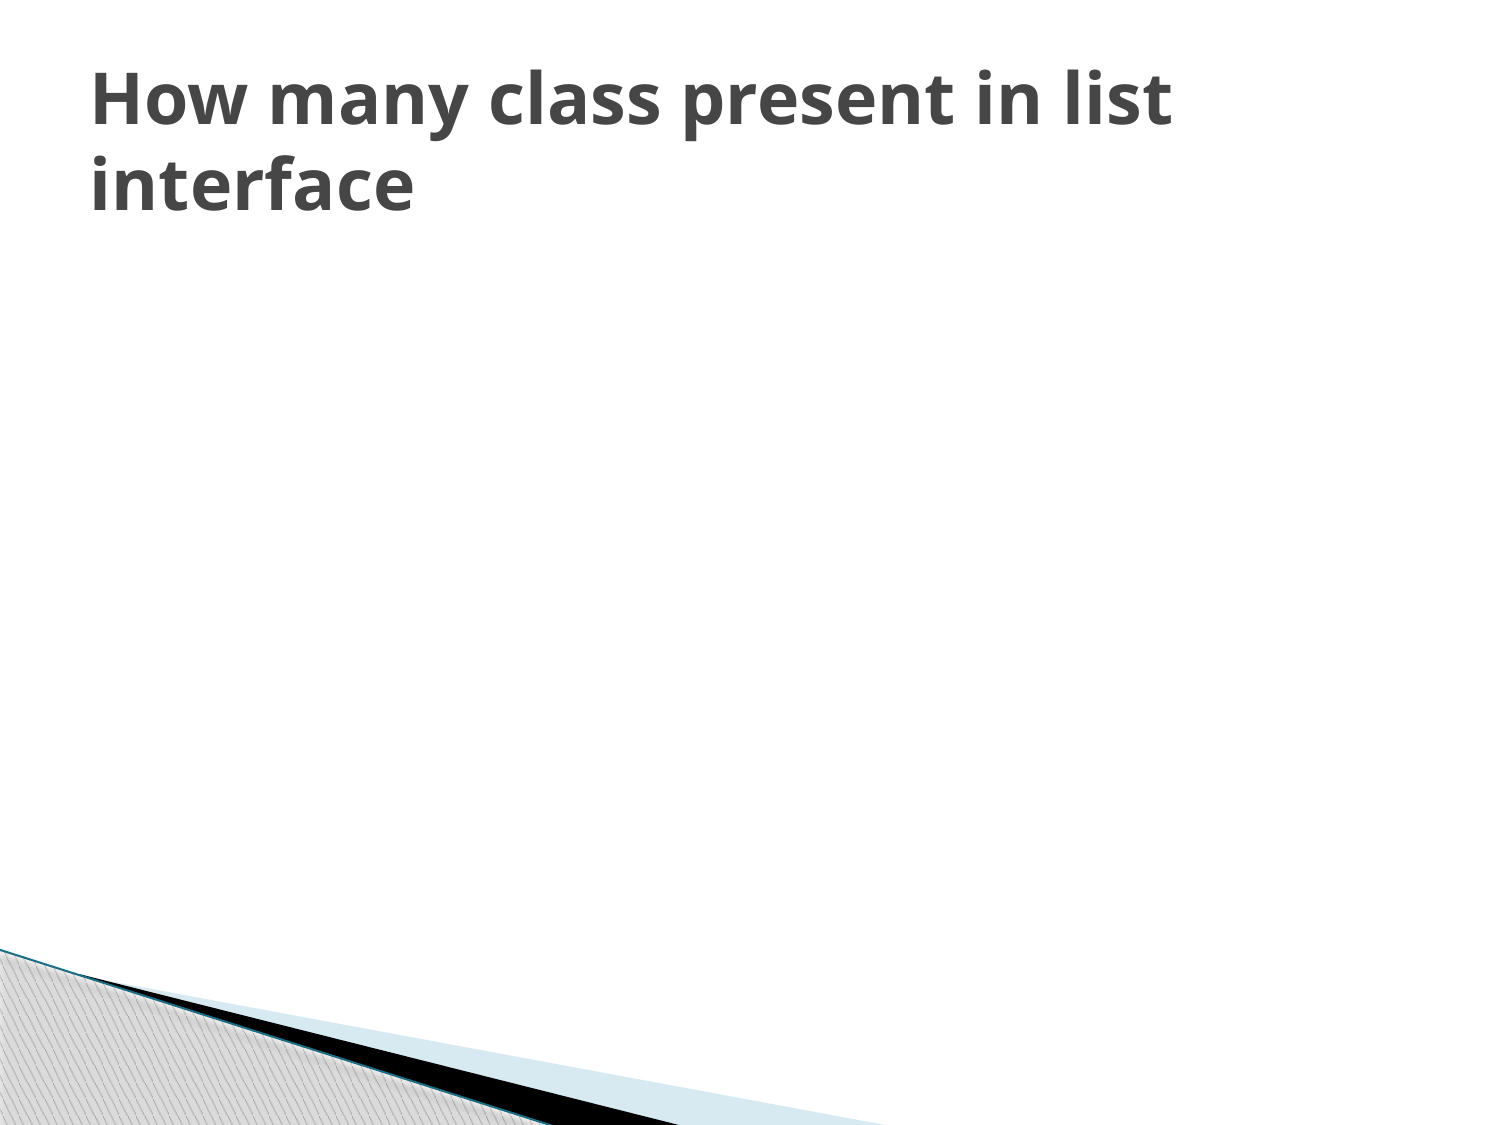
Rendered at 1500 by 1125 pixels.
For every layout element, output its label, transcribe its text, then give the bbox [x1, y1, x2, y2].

title How many class present in list interface [75, 45, 1425, 233]
